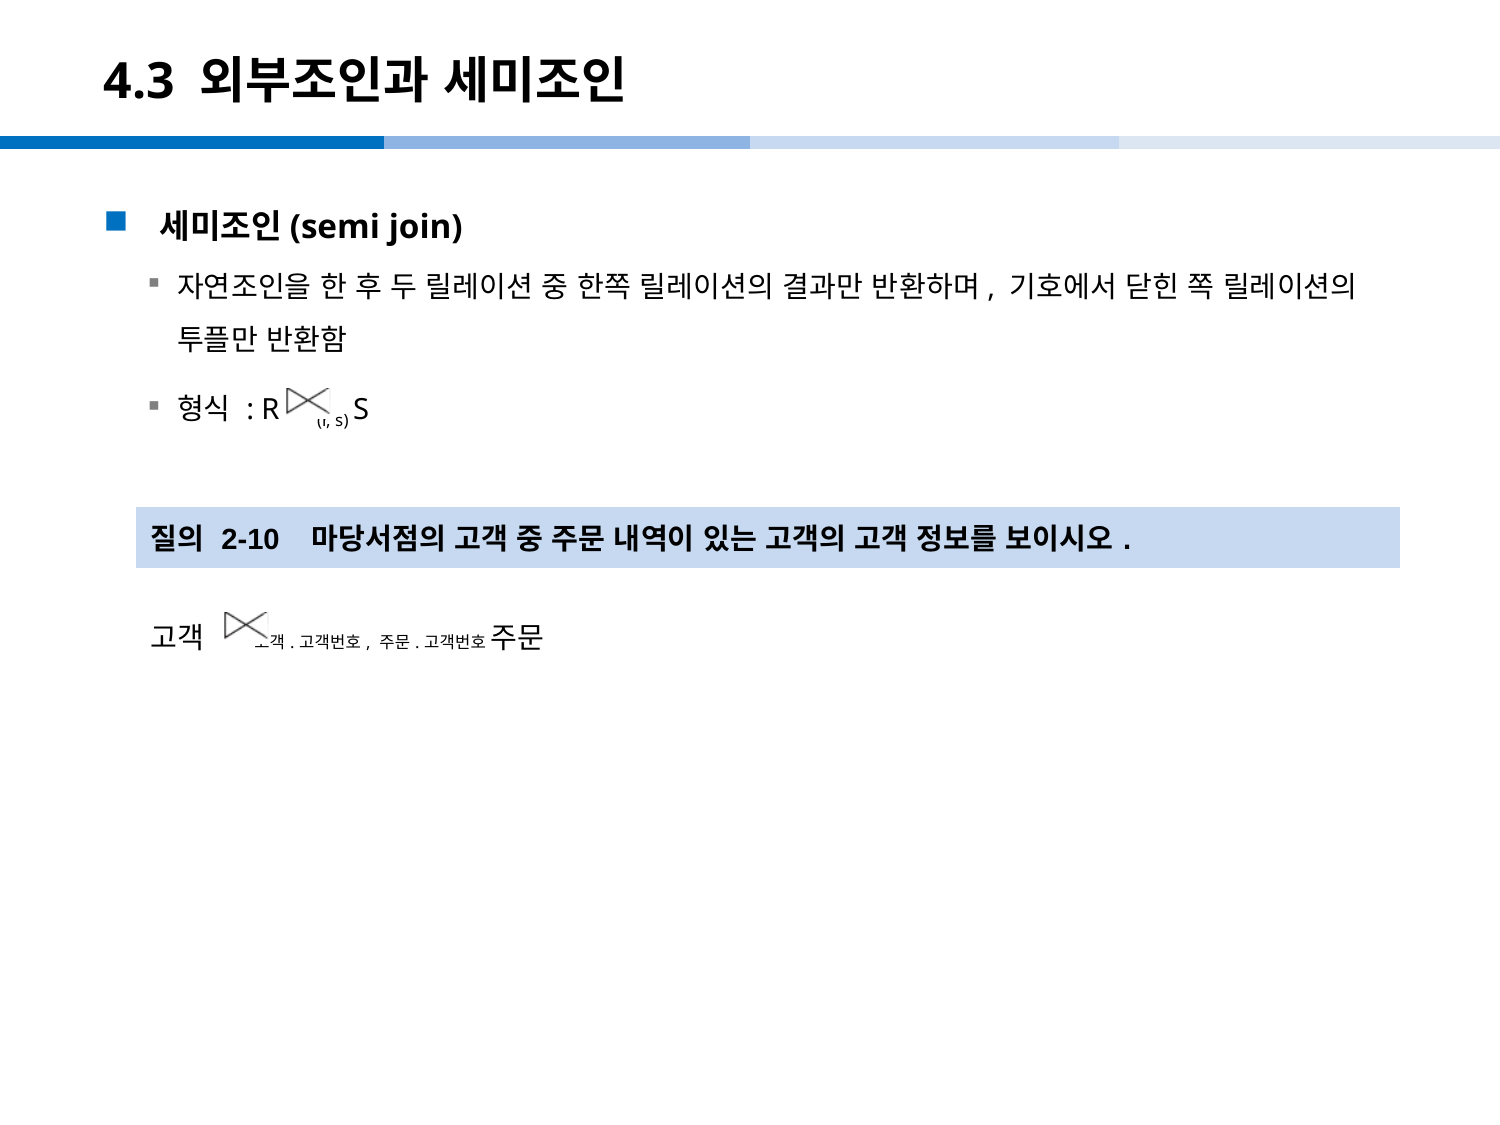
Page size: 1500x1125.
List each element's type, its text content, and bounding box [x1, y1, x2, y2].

list 세미조인(semi join) 자연조인을 한 후 두 릴레이션 중 한쪽 릴레이션의 결과만 반환하며, 기호에서 닫힌 쪽 릴레이션의 투플만 반환함 형식 : R (r, s) S [88, 177, 1412, 1077]
table_cell 고객 고객.고객번호, 주문.고객번호 주문 [136, 568, 1400, 665]
picture [280, 388, 332, 420]
table_header 질의 2-10 마당서점의 고객 중 주문 내역이 있는 고객의 고객 정보를 보이시오. [136, 507, 1400, 568]
title 4.3 외부조인과 세미조인 [88, 32, 1330, 124]
picture [218, 612, 270, 644]
